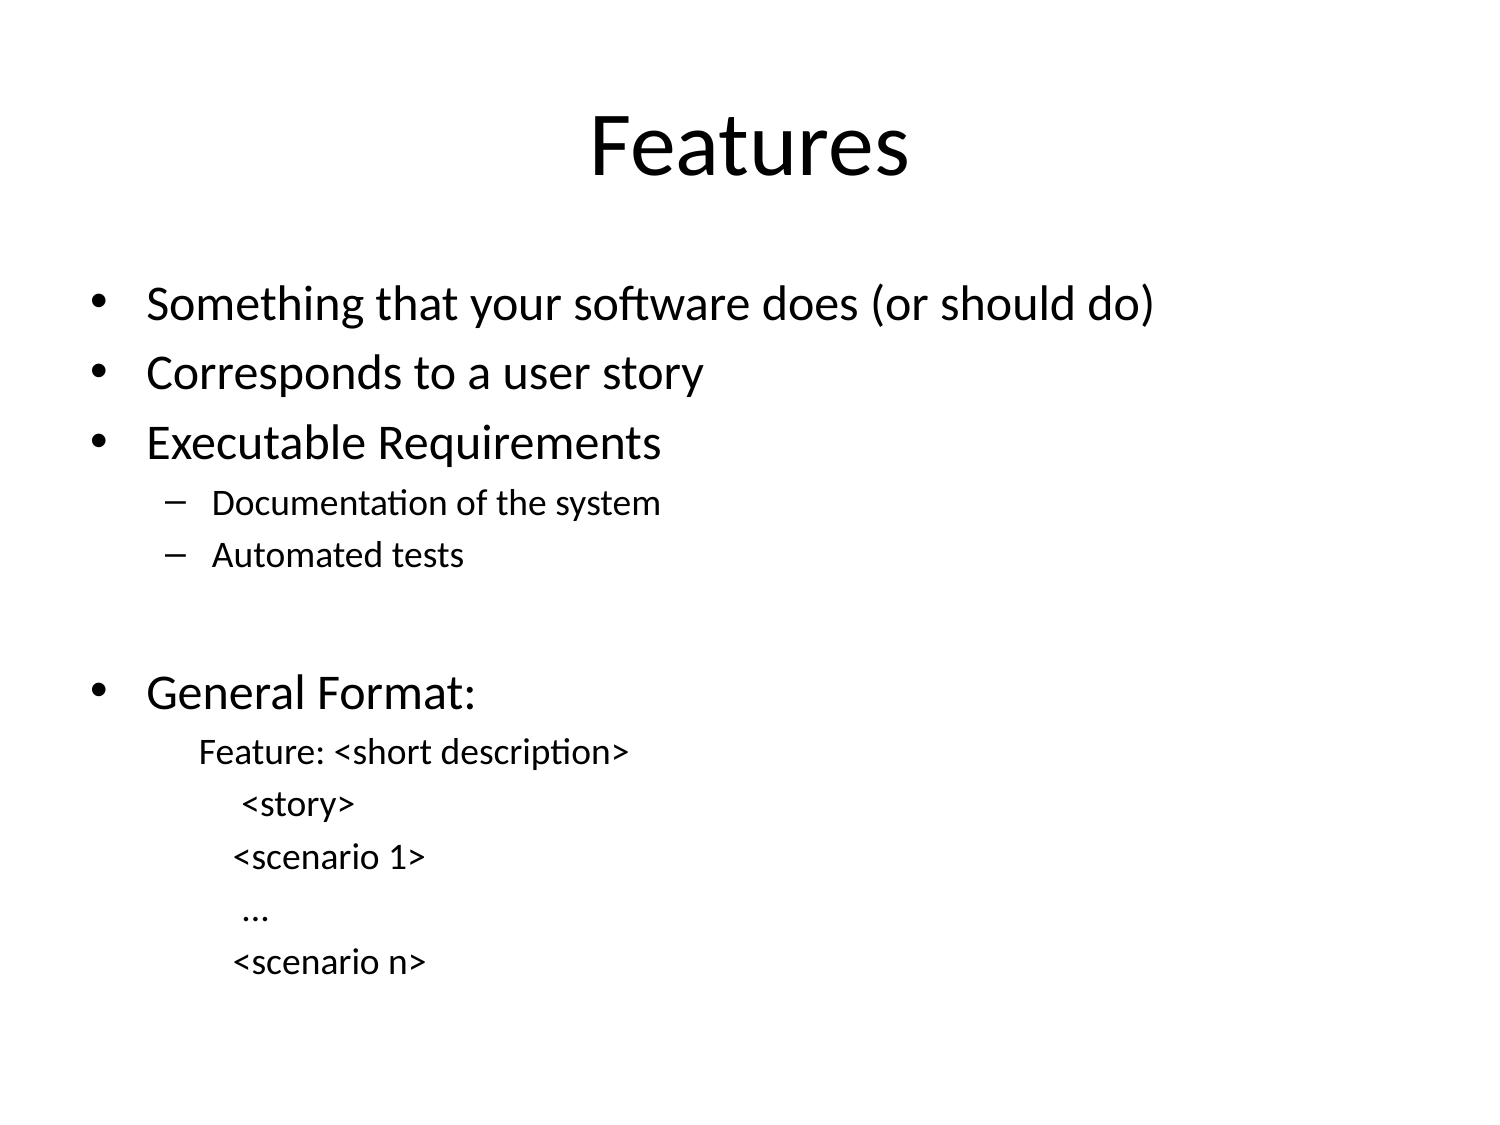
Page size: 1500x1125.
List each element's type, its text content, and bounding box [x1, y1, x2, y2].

title Features [75, 45, 1425, 233]
list Something that your software does (or should do) Corresponds to a user story Executable Requirements Documentation of the system Automated tests General Format: Feature: <short description> <story> <scenario 1> ... <scenario n> [75, 262, 1425, 1005]
